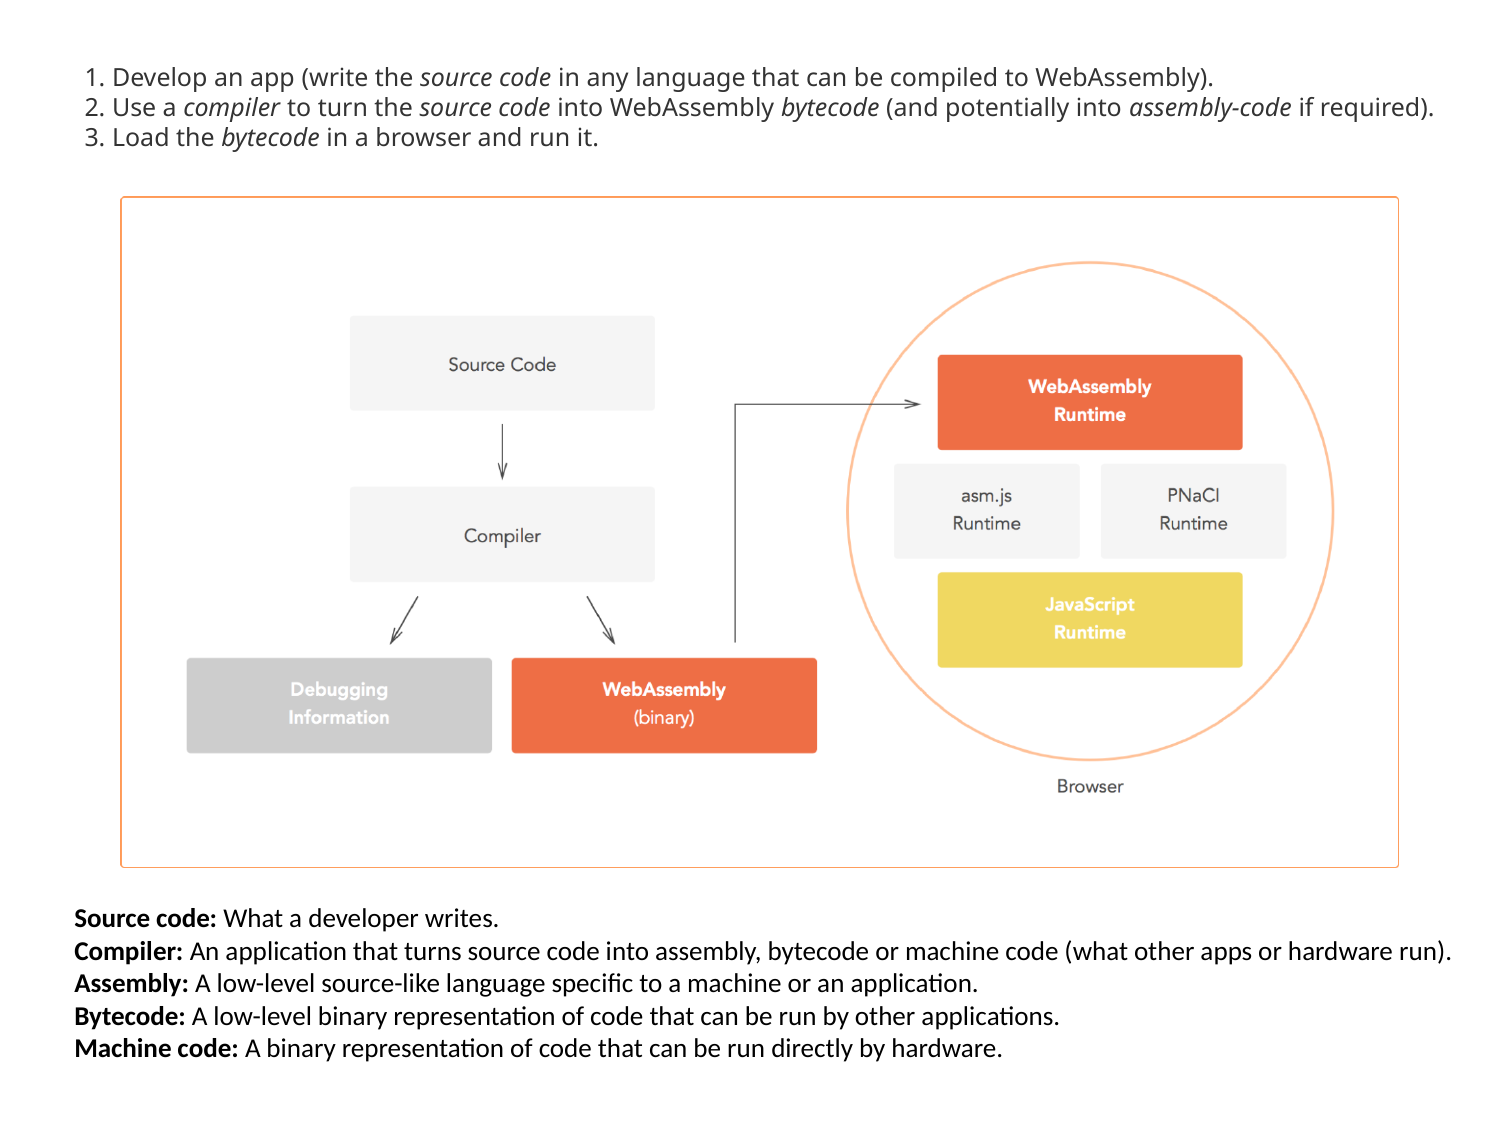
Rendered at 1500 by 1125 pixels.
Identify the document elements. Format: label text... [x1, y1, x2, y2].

picture [119, 195, 1400, 868]
text_box Source code: What a developer writes. Compiler: An application that turns source code into assembly, bytecode or machine code (what other apps or hardware run). Assembly: A low-level source-like language specific to a machine or an application. Bytecode: A low-level binary representation of code that can be run by other applications. Machine code: A binary representation of code that can be run directly by hardware. [59, 893, 1467, 1103]
text_box Develop an app (write the source code in any language that can be compiled to WebAssembly). Use a compiler to turn the source code into WebAssembly bytecode (and potentially into assembly-code if required). Load the bytecode in a browser and run it. [69, 54, 1450, 160]
